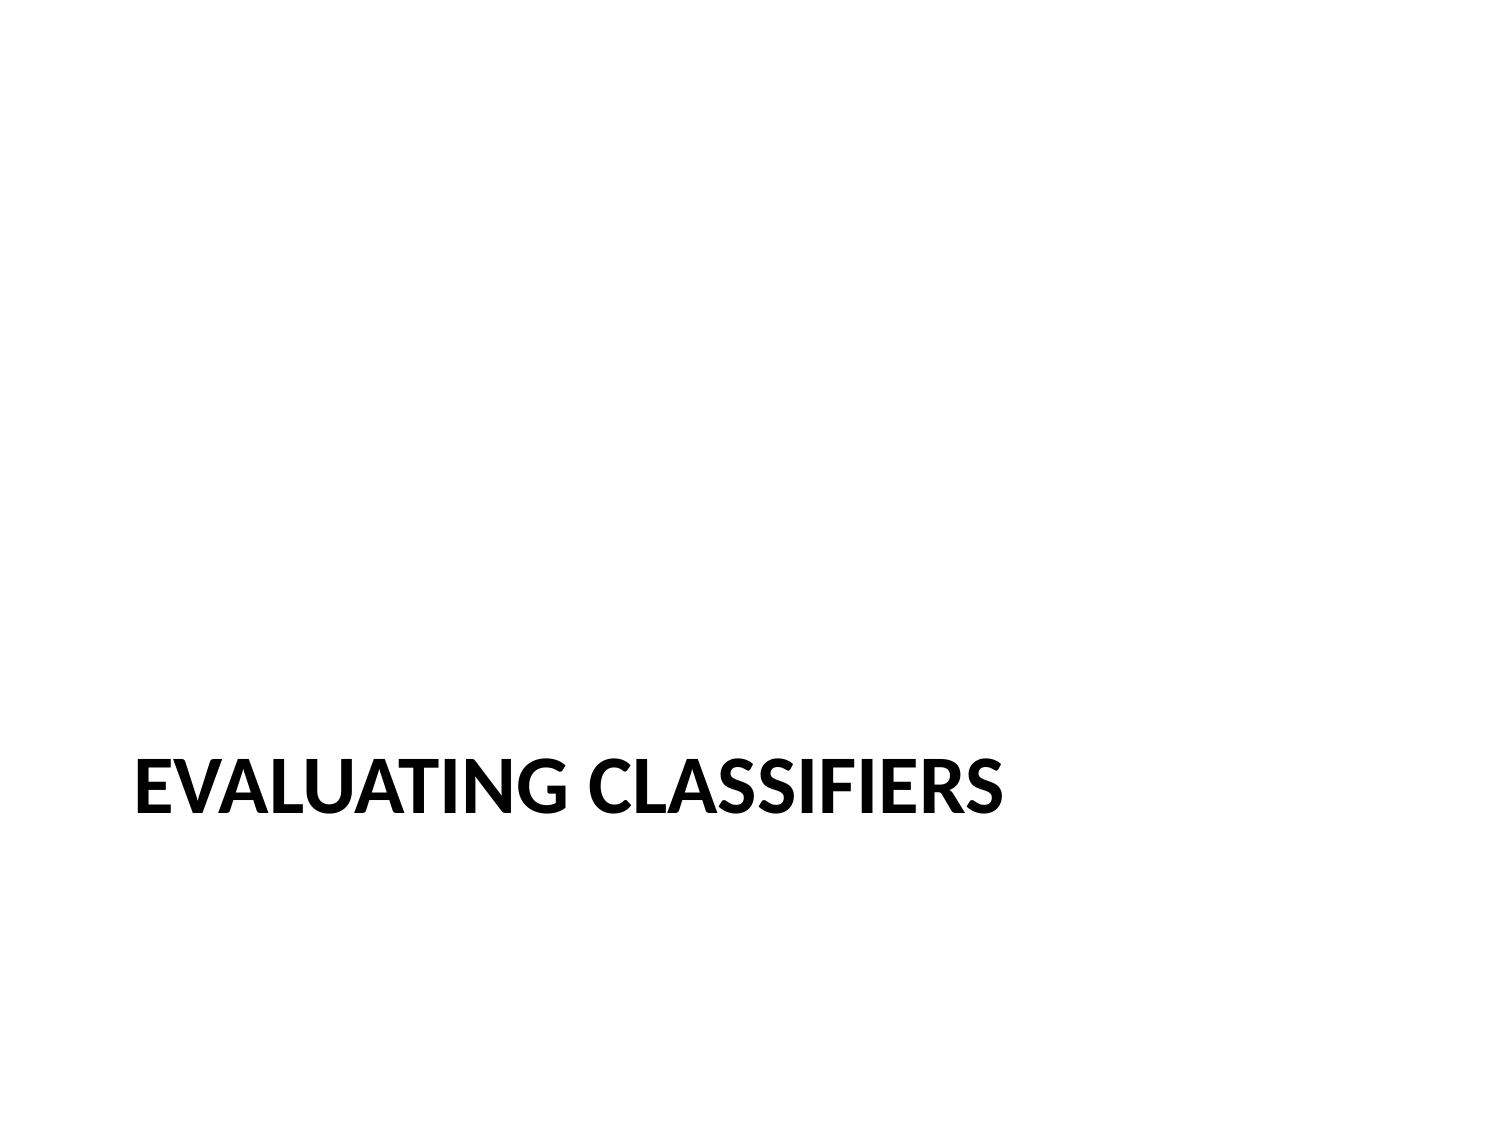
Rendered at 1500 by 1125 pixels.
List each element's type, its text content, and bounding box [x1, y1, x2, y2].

title Evaluating CLASSIFIERS [118, 722, 1394, 947]
